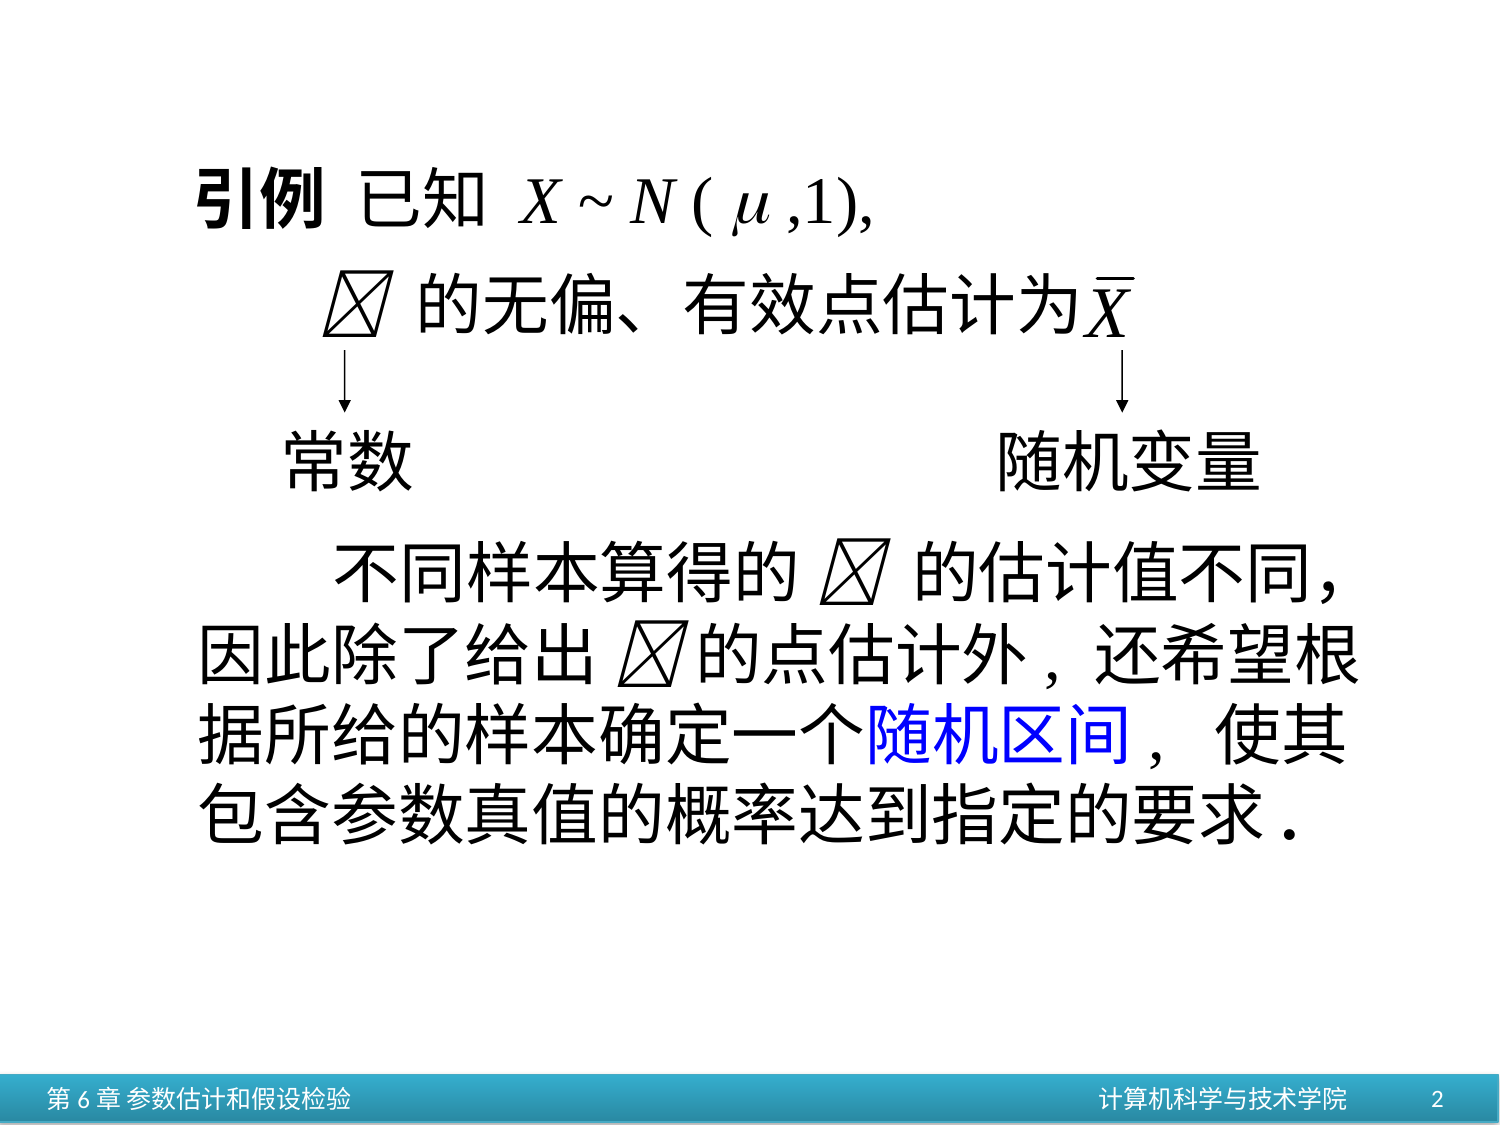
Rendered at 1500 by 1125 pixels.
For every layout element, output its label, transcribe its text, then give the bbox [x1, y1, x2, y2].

text_box 引例 已知 X ~ N (  ,1), [177, 148, 891, 244]
text_box 不同样本算得的  的估计值不同，因此除了给出  的点估计外, 还希望根据所给的样本确定一个随机区间, 使其包含参数真值的概率达到指定的要求. [183, 515, 1376, 861]
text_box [324, 255, 1153, 348]
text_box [265, 349, 1278, 508]
